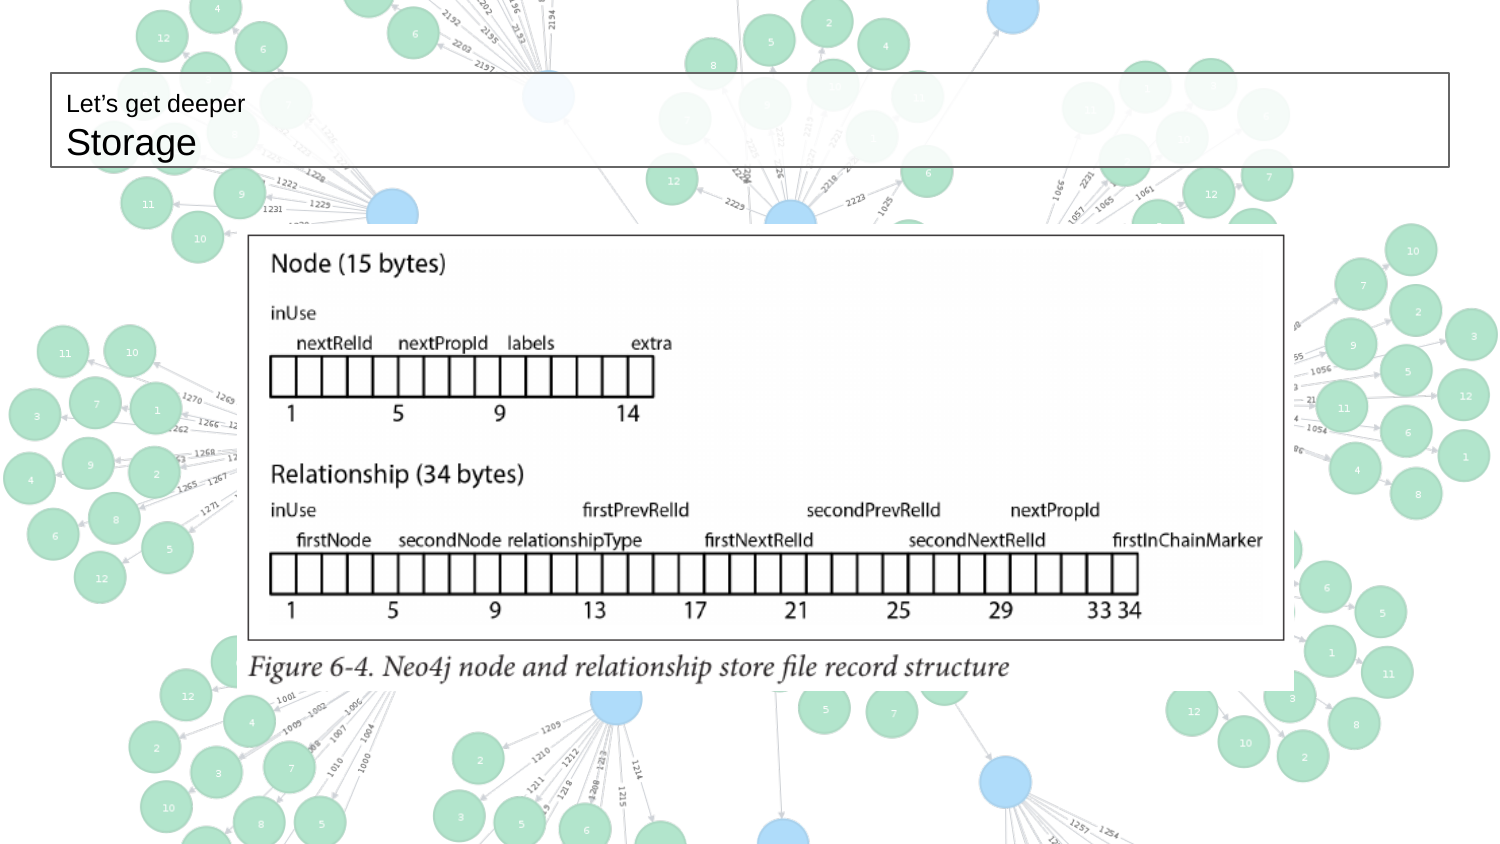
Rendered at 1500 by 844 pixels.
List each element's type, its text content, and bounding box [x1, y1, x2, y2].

picture [0, 0, 1500, 844]
title Let’s get deeper Storage [51, 72, 1449, 167]
